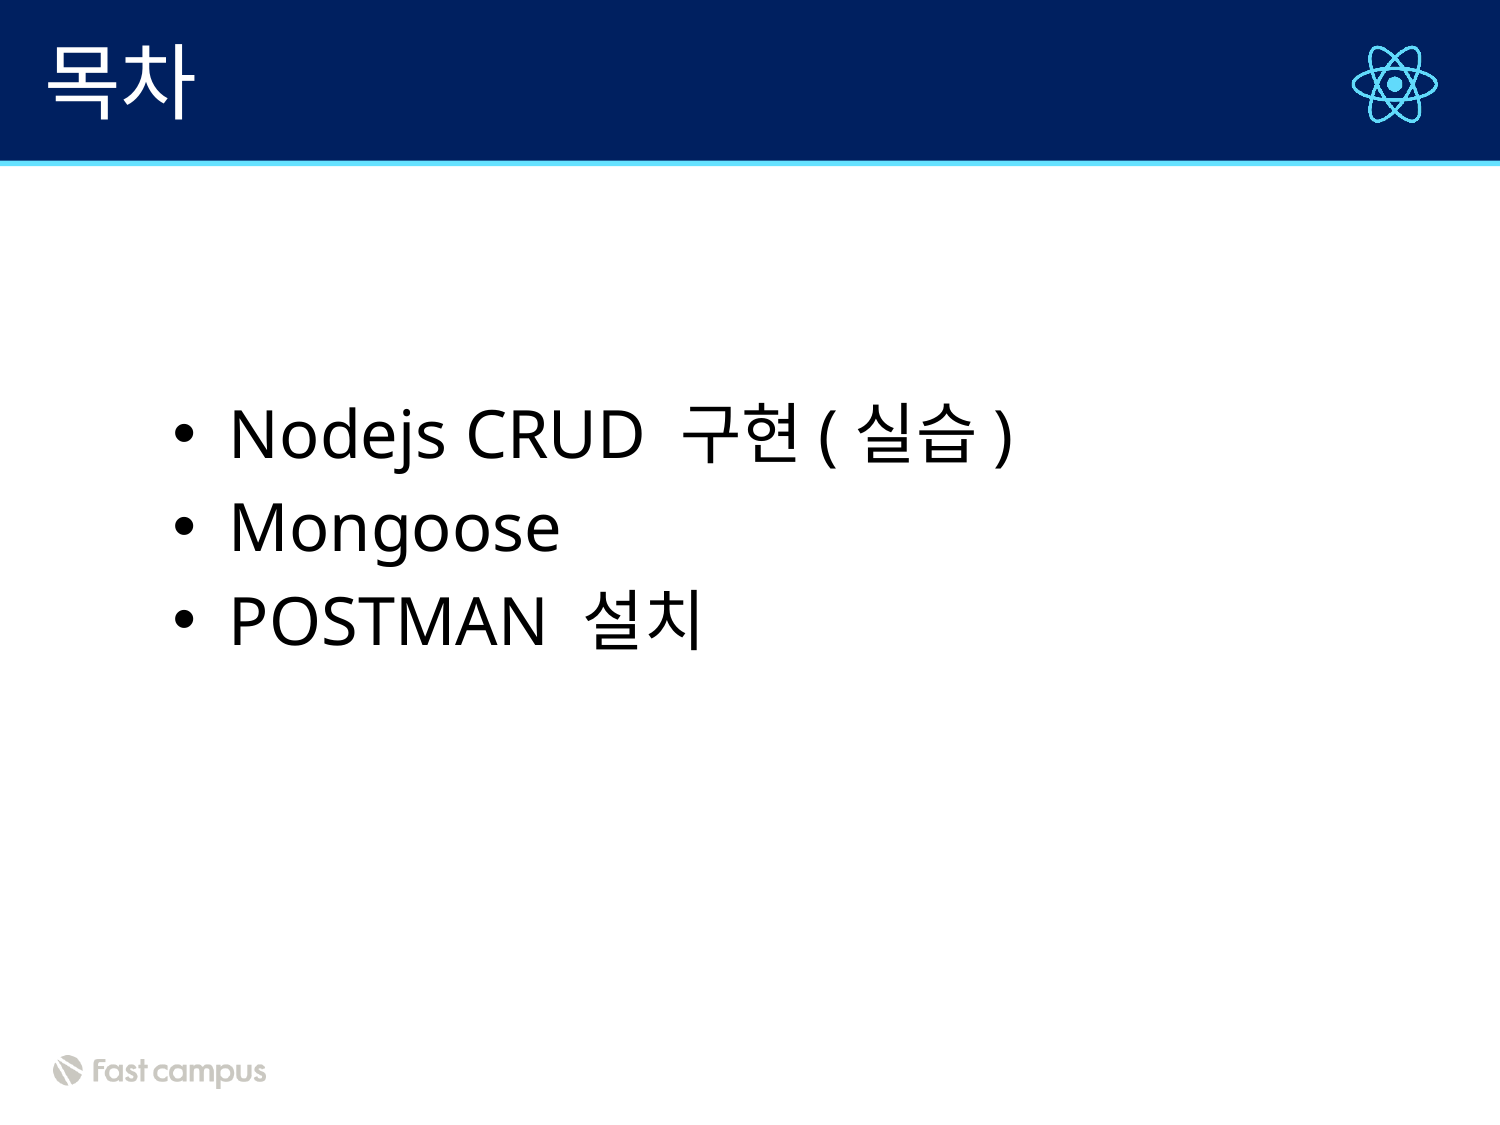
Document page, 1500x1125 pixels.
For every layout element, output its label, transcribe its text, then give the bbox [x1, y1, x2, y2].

list Nodejs CRUD 구현(실습) Mongoose POSTMAN 설치 [157, 290, 1343, 953]
title 목차 [29, 0, 1380, 175]
picture [1380, 36, 1444, 135]
